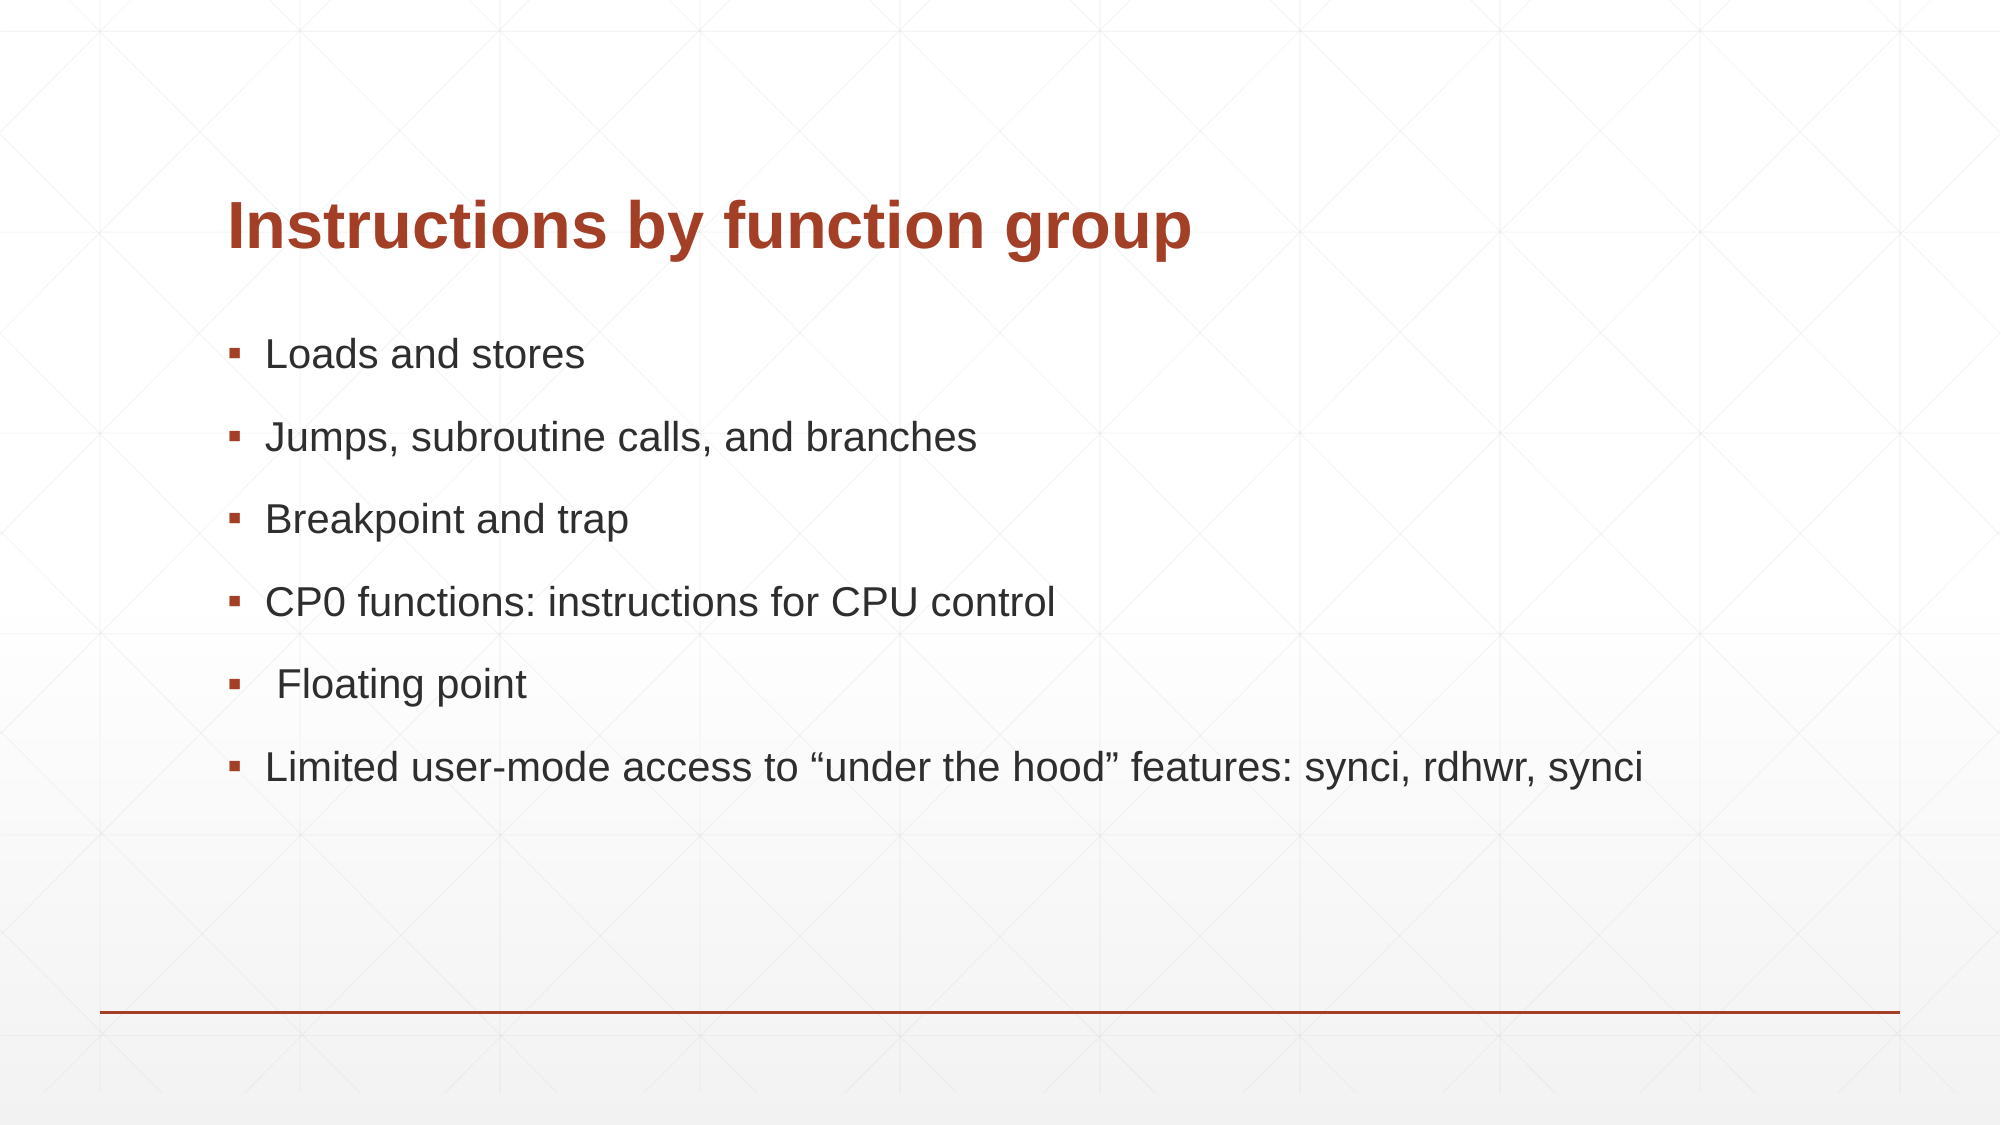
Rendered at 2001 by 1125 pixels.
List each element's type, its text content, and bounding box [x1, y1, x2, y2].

title Instructions by function group [212, 82, 1788, 271]
list Loads and stores Jumps, subroutine calls, and branches Breakpoint and trap CP0 functions: instructions for CPU control Floating point Limited user-mode access to “under the hood” features: synci, rdhwr, synci [212, 324, 1788, 950]
